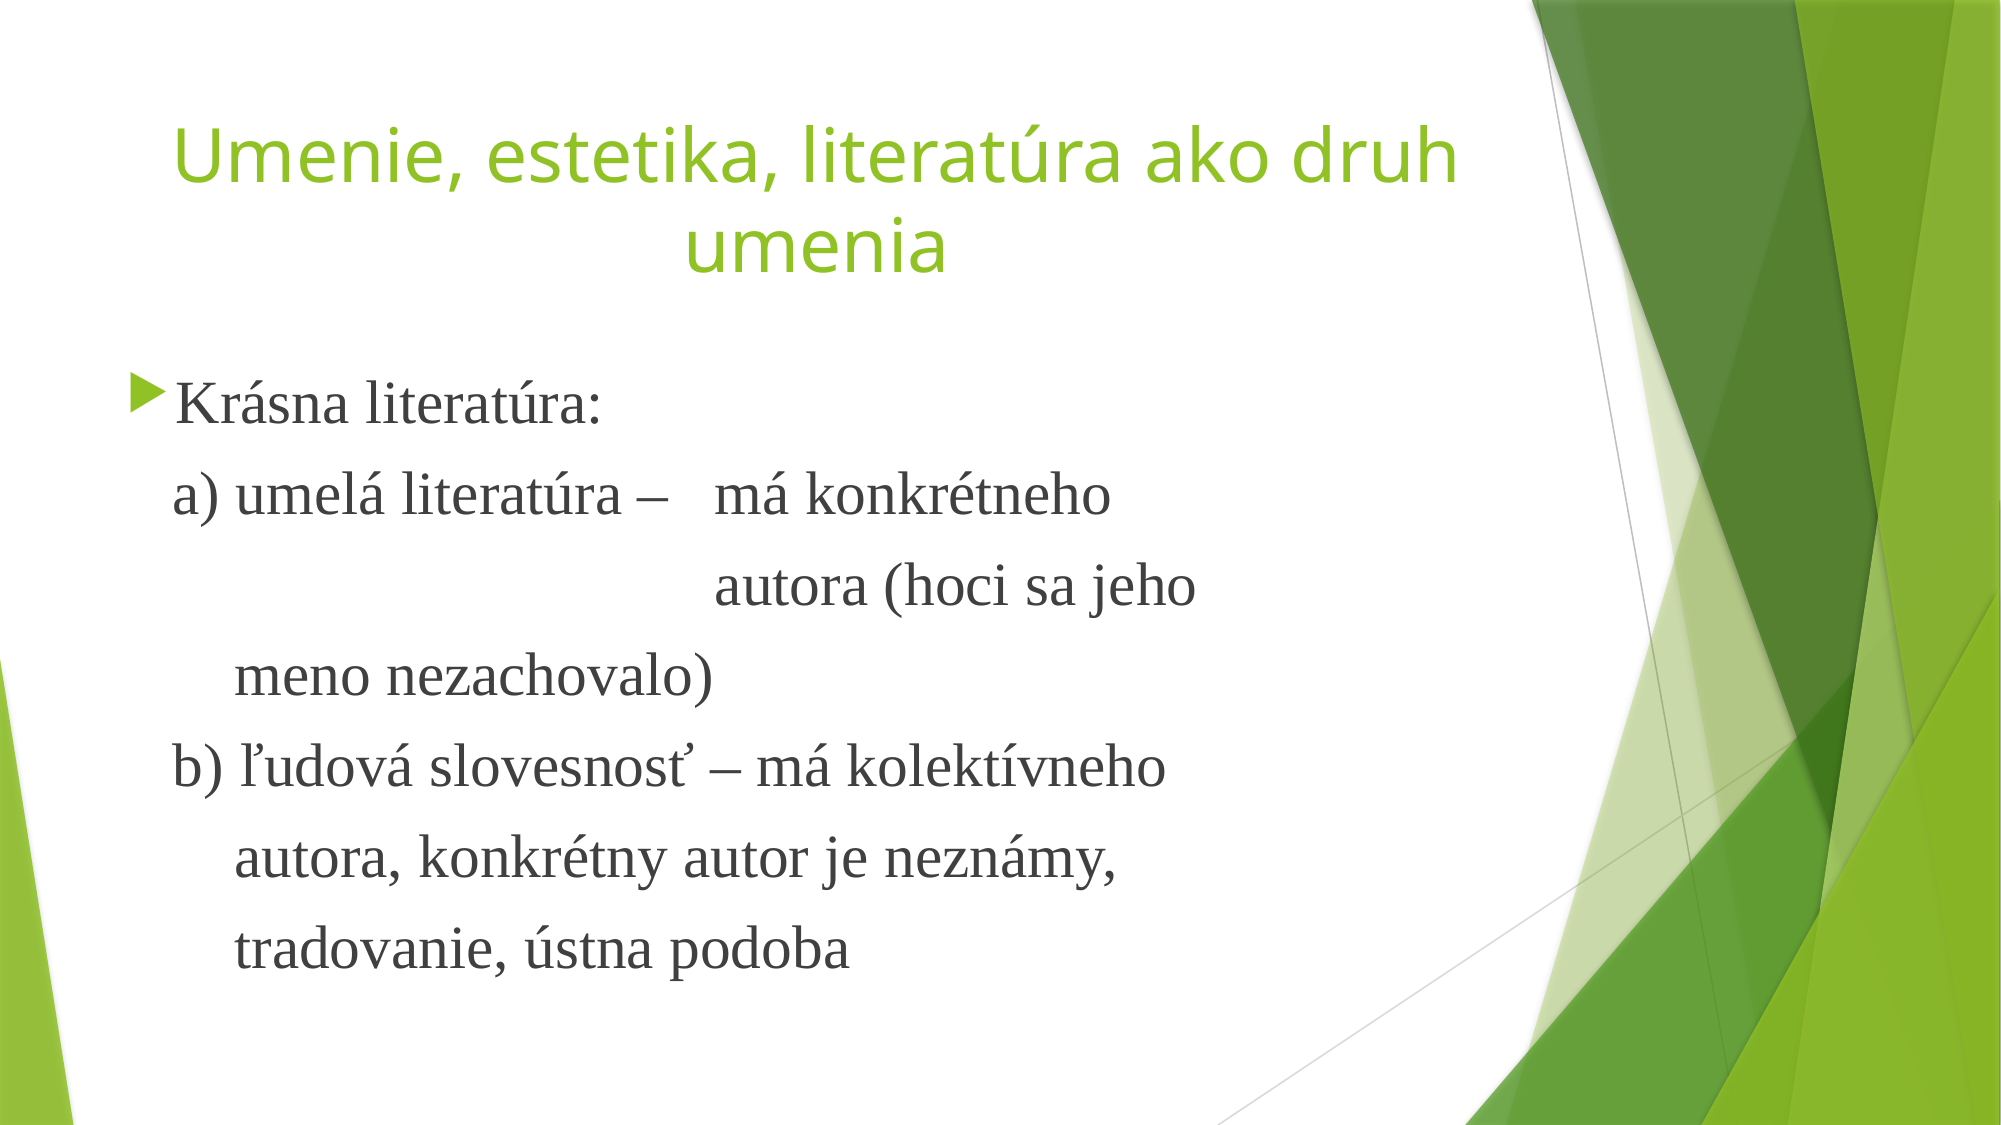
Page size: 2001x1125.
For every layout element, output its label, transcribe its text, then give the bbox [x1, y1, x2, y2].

title Umenie, estetika, literatúra ako druh umenia [111, 99, 1522, 317]
list Krásna literatúra: a) umelá literatúra – má konkrétneho autora (hoci sa jeho meno nezachovalo) b) ľudová slovesnosť – má kolektívneho autora, konkrétny autor je neznámy, tradovanie, ústna podoba [111, 354, 1522, 992]
